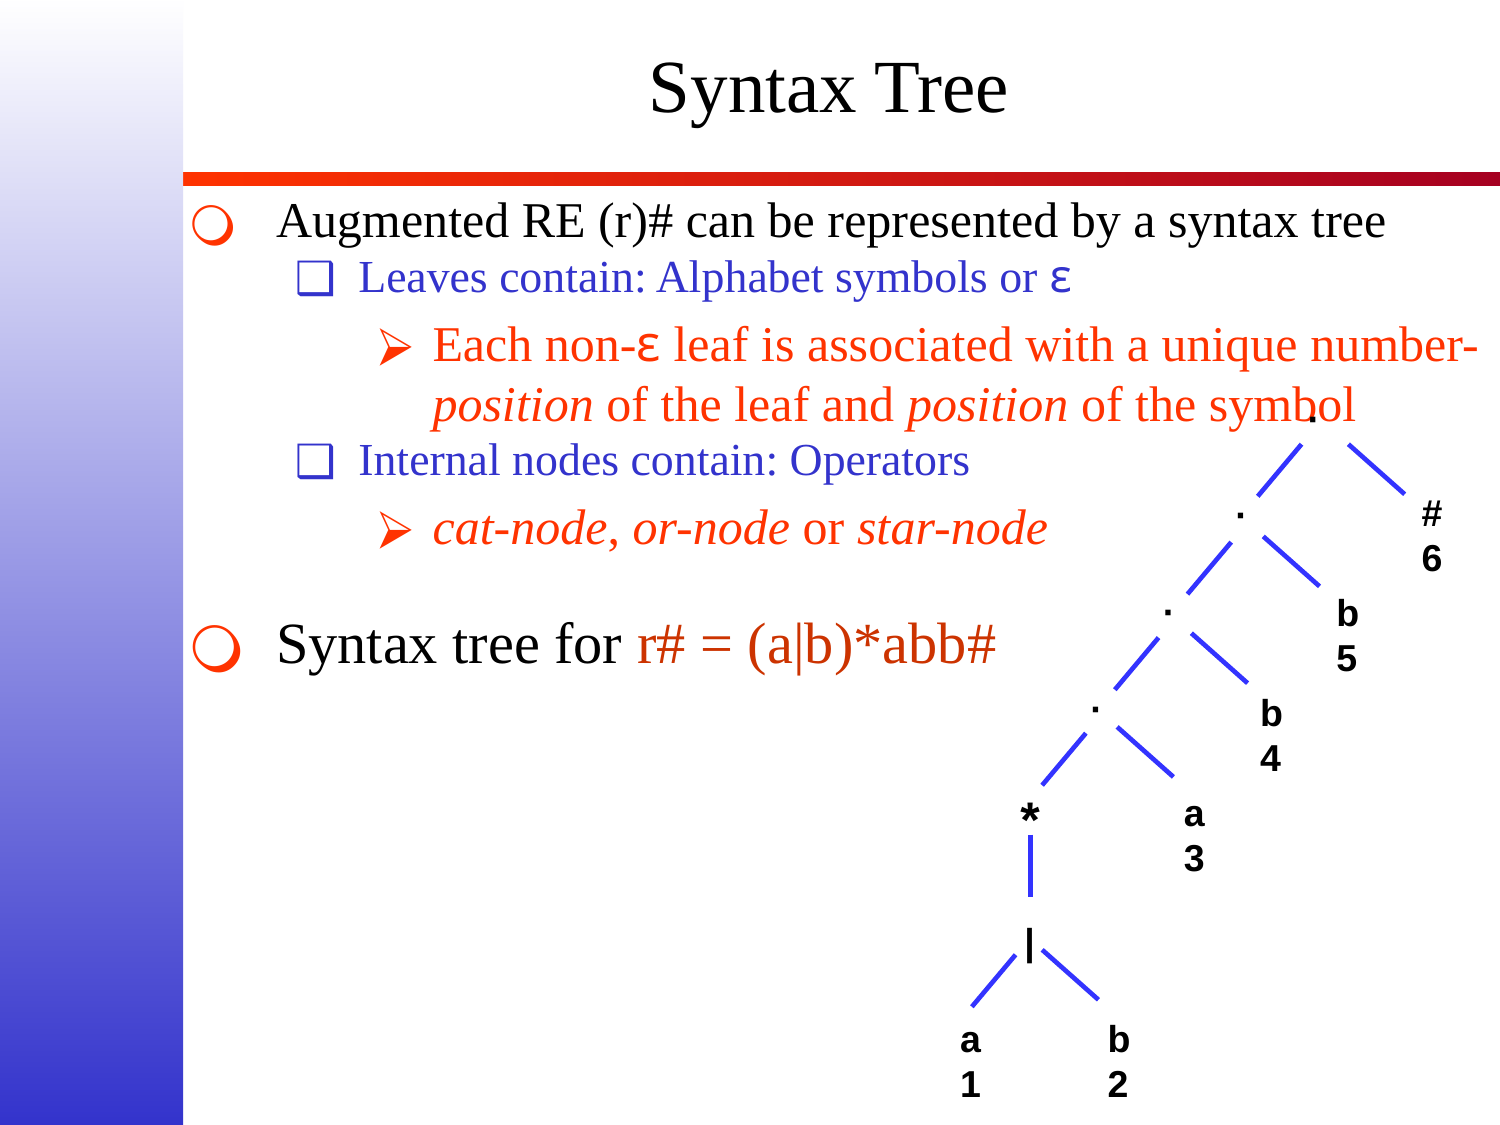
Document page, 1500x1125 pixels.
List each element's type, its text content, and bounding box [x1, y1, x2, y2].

list Augmented RE (r)# can be represented by a syntax tree Leaves contain: Alphabet symbols or ε Each non-ε leaf is associated with a unique number- position of the leaf and position of the symbol Internal nodes contain: Operators cat-node, or-node or star-node Syntax tree for r# = (a|b)*abb# [174, 187, 1500, 1061]
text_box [944, 386, 1458, 1113]
title Syntax Tree [177, 0, 1500, 183]
